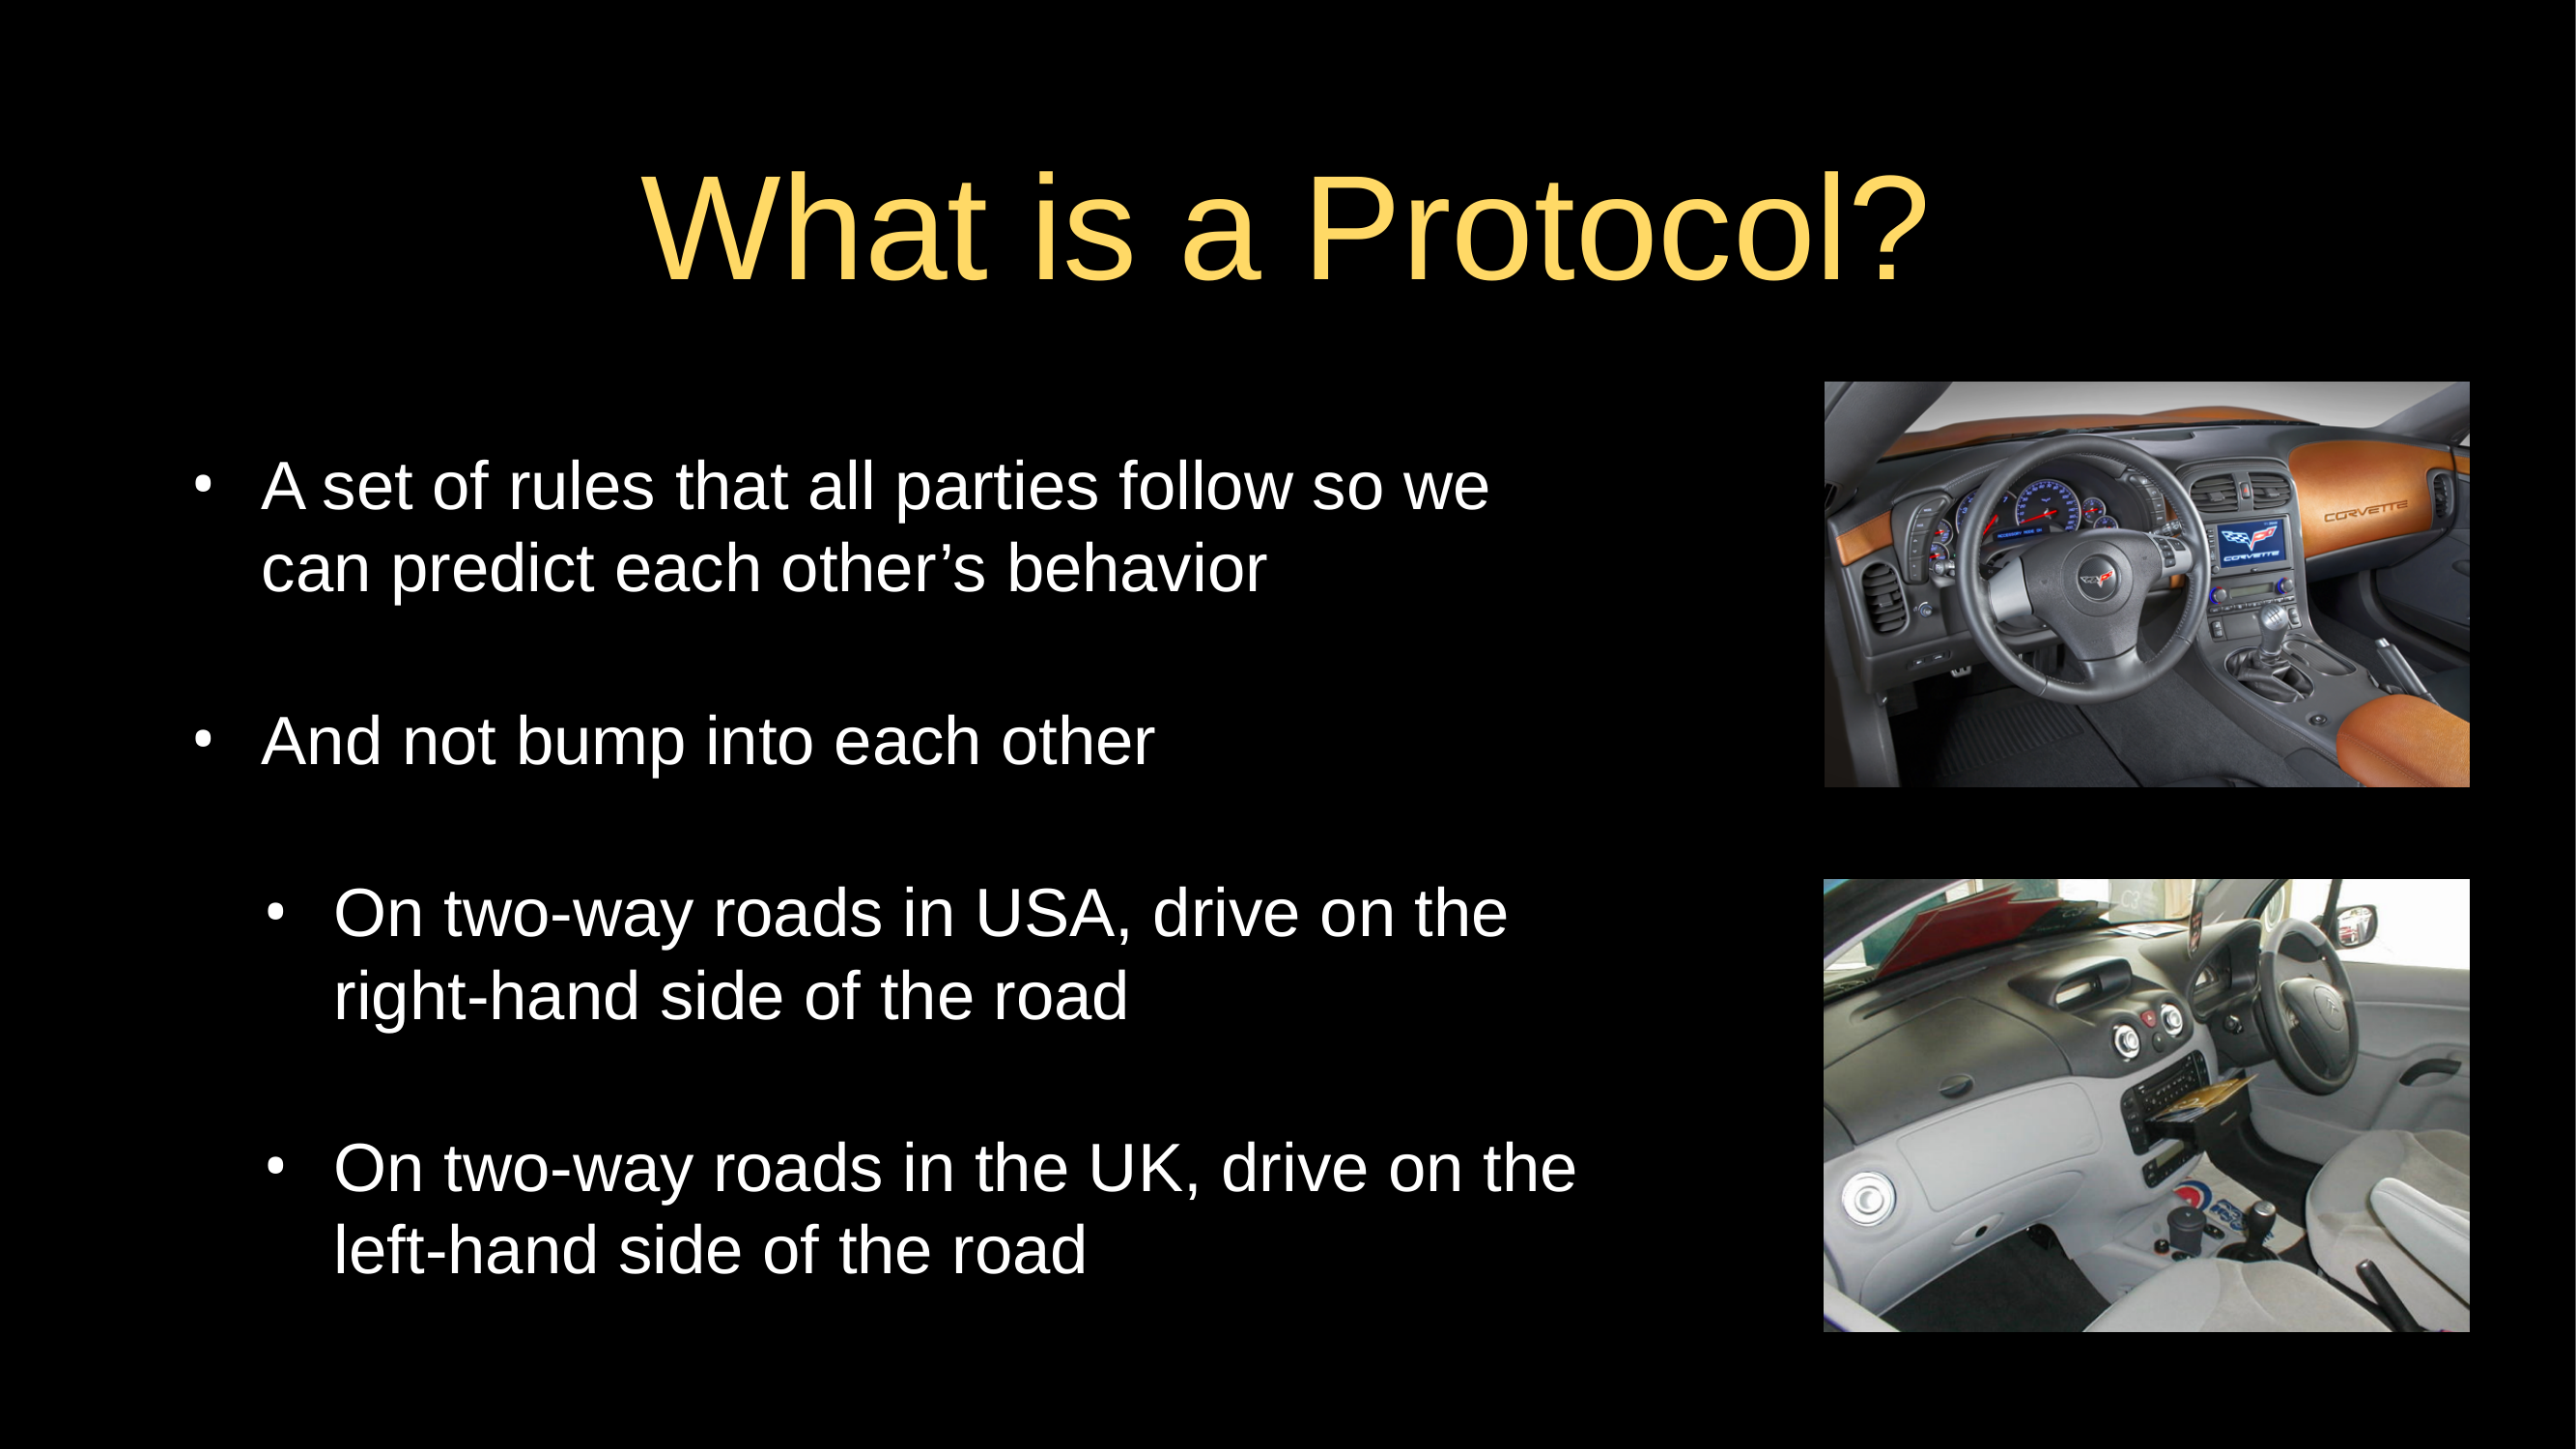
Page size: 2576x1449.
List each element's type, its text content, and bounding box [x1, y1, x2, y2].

list A set of rules that all parties follow so we can predict each other’s behavior And not bump into each other On two-way roads in USA, drive on the right-hand side of the road On two-way roads in the UK, drive on the left-hand side of the road [183, 412, 1594, 1317]
picture [1825, 382, 2470, 787]
title What is a Protocol? [183, 38, 2391, 403]
picture [1824, 879, 2470, 1333]
